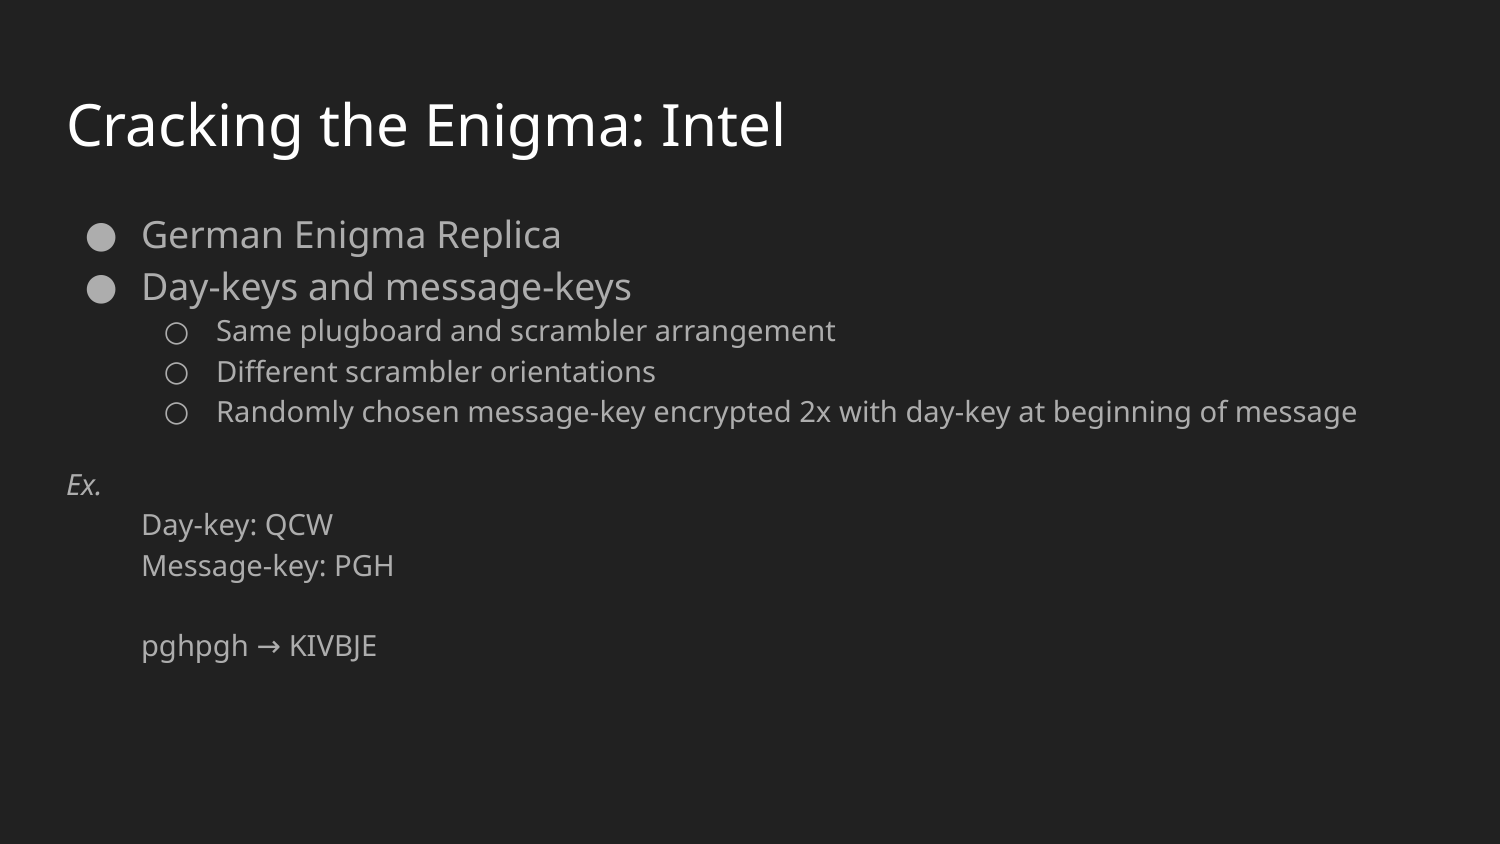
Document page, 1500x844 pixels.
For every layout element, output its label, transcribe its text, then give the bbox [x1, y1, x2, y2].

title Cracking the Enigma: Intel [51, 72, 1449, 167]
list German Enigma Replica Day-keys and message-keys Same plugboard and scrambler arrangement Different scrambler orientations Randomly chosen message-key encrypted 2x with day-key at beginning of message Ex. Day-key: QCW Message-key: PGH pghpgh → KIVBJE [51, 189, 1449, 750]
